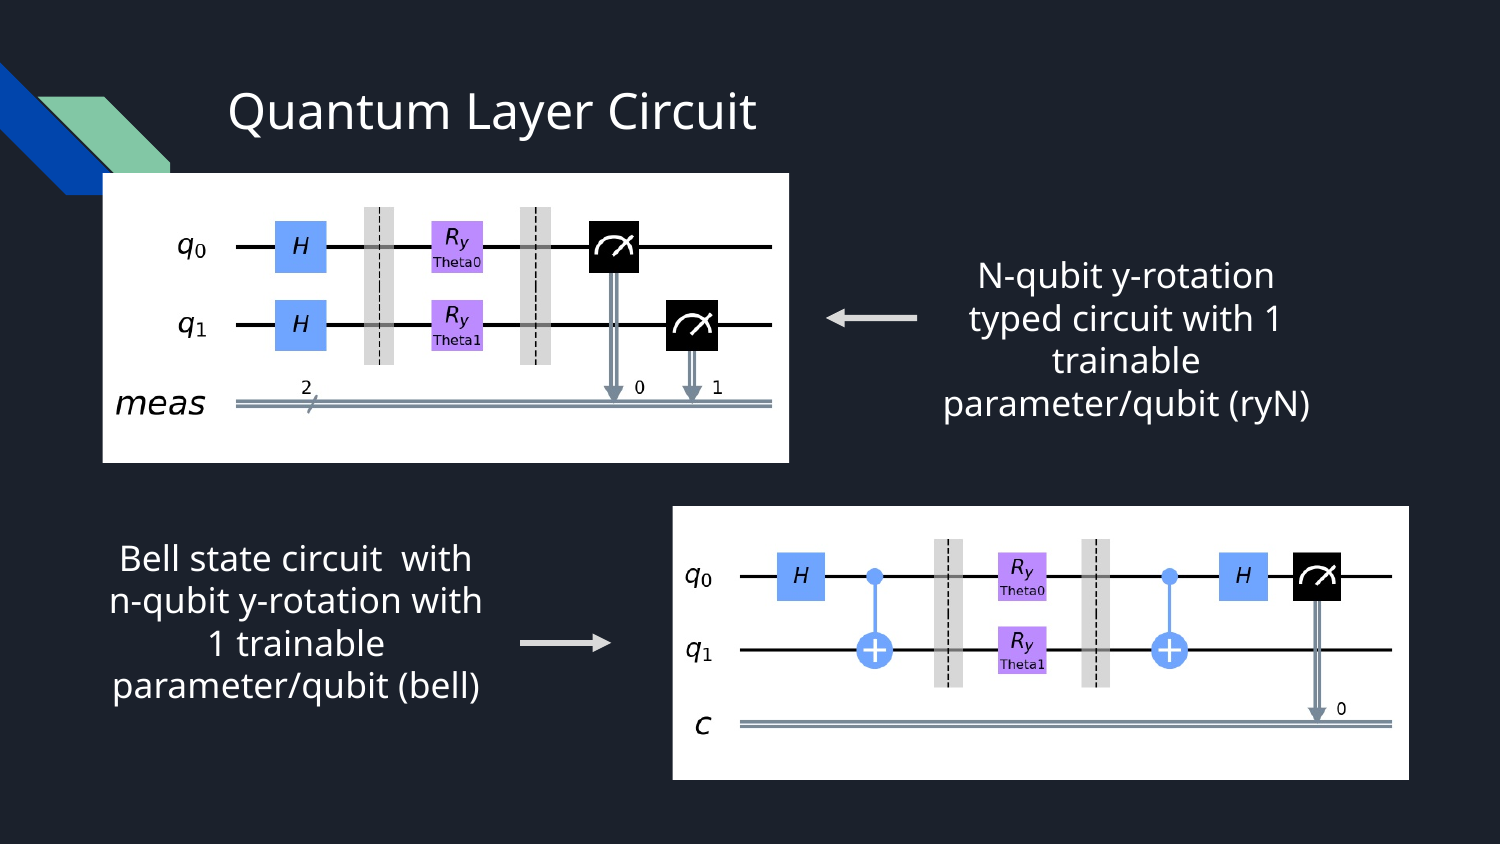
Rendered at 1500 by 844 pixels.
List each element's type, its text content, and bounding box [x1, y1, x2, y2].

picture [102, 172, 790, 464]
title Quantum Layer Circuit [212, 64, 1368, 153]
text_box N-qubit y-rotation typed circuit with 1 trainable parameter/qubit (ryN) [917, 238, 1336, 398]
picture [672, 505, 1410, 780]
text_box Bell state circuit with n-qubit y-rotation with 1 trainable parameter/qubit (bell) [86, 520, 506, 766]
